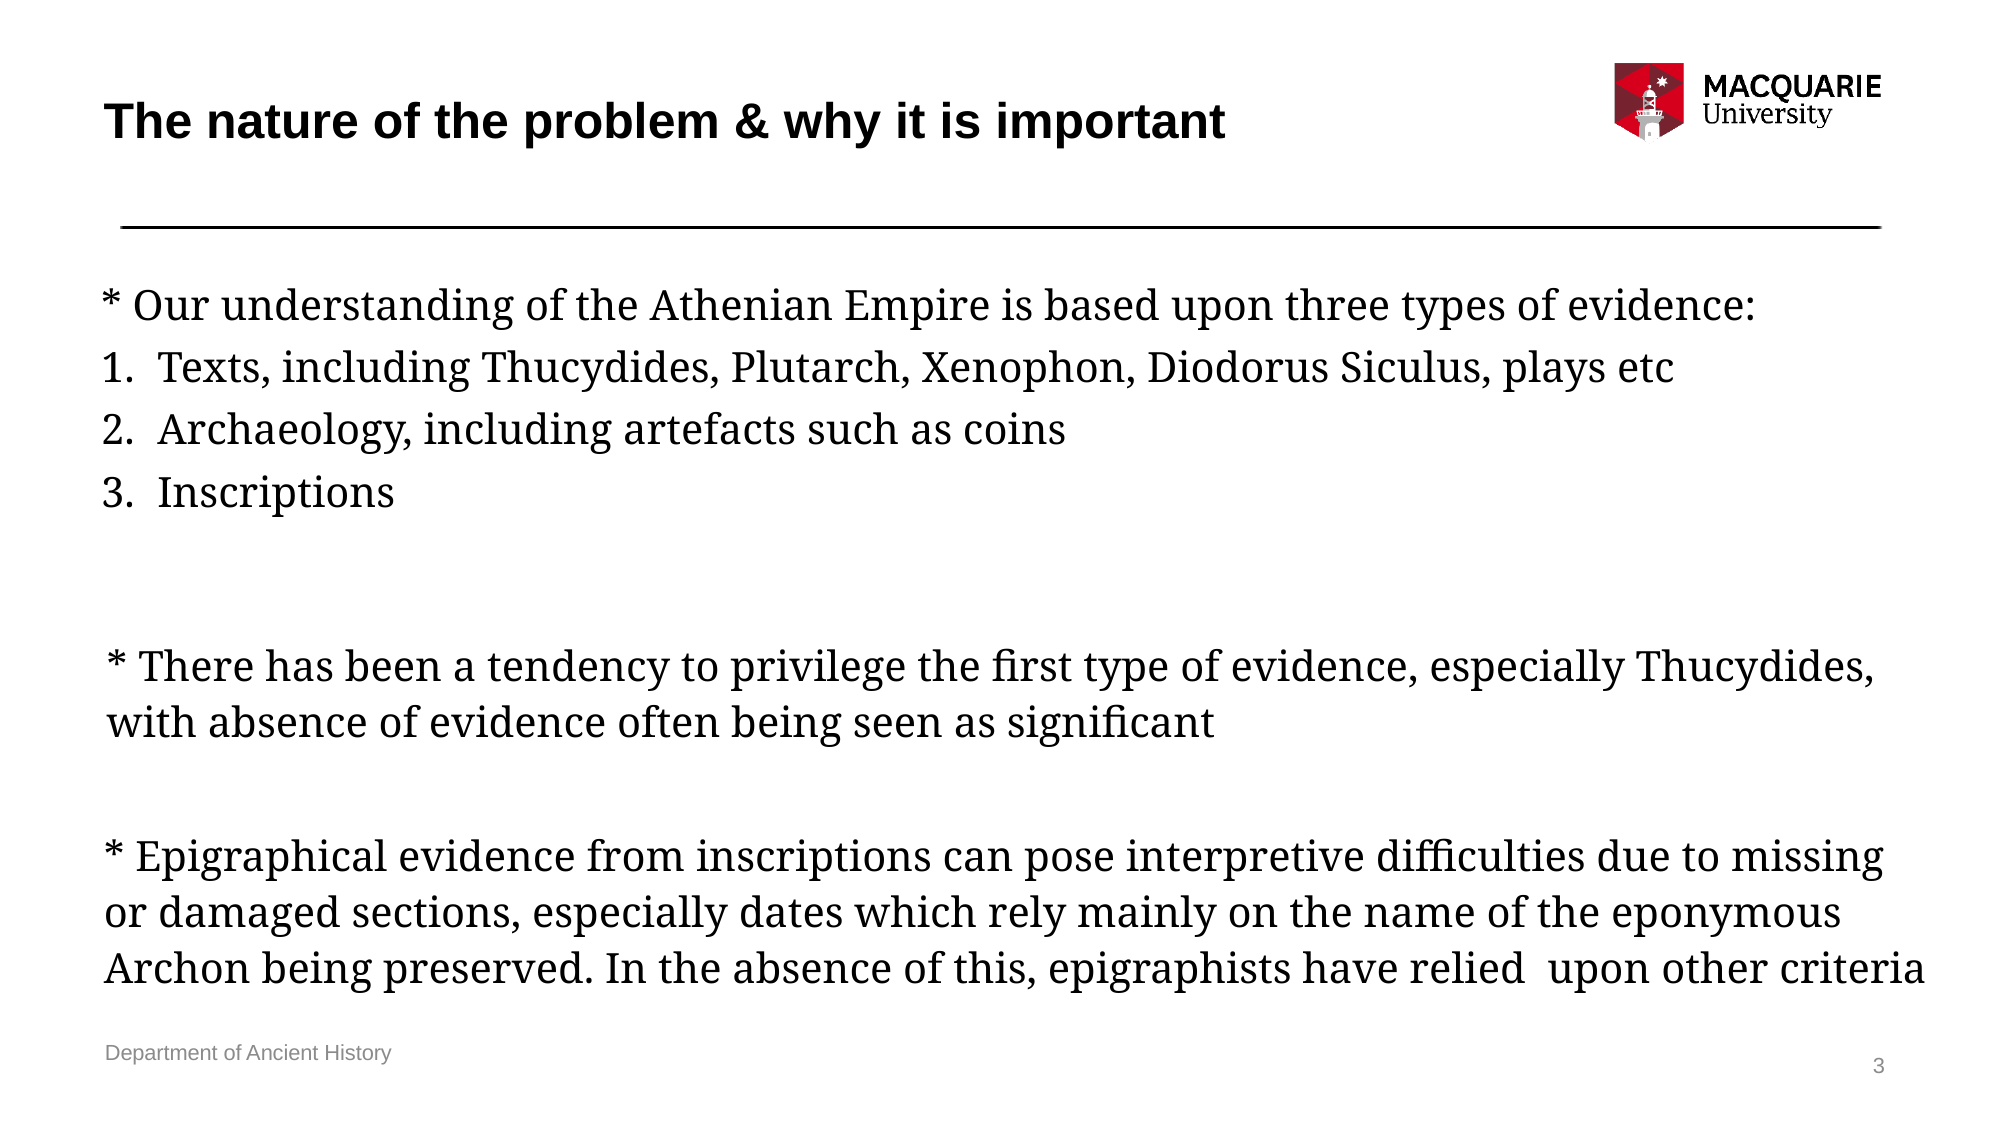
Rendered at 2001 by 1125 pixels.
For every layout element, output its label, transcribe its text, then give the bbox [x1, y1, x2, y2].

text_box * There has been a tendency to privilege the first type of evidence, especially Thucydides, with absence of evidence often being seen as significant [91, 631, 1900, 782]
picture [1580, 35, 1915, 161]
text_box Department of Ancient History [89, 1034, 440, 1095]
text_box * Epigraphical evidence from inscriptions can pose interpretive difficulties due to missing or damaged sections, especially dates which rely mainly on the name of the eponymous Archon being preserved. In the absence of this, epigraphists have relied upon other criteria [88, 822, 1900, 973]
text_box The nature of the problem & why it is important [88, 80, 1363, 187]
text_box * Our understanding of the Athenian Empire is based upon three types of evidence: Texts, including Thucydides, Plutarch, Xenophon, Diodorus Siculus, plays etc Archaeology, including artefacts such as coins Inscriptions [86, 270, 1900, 421]
slide_number 3 [1433, 1035, 1900, 1095]
